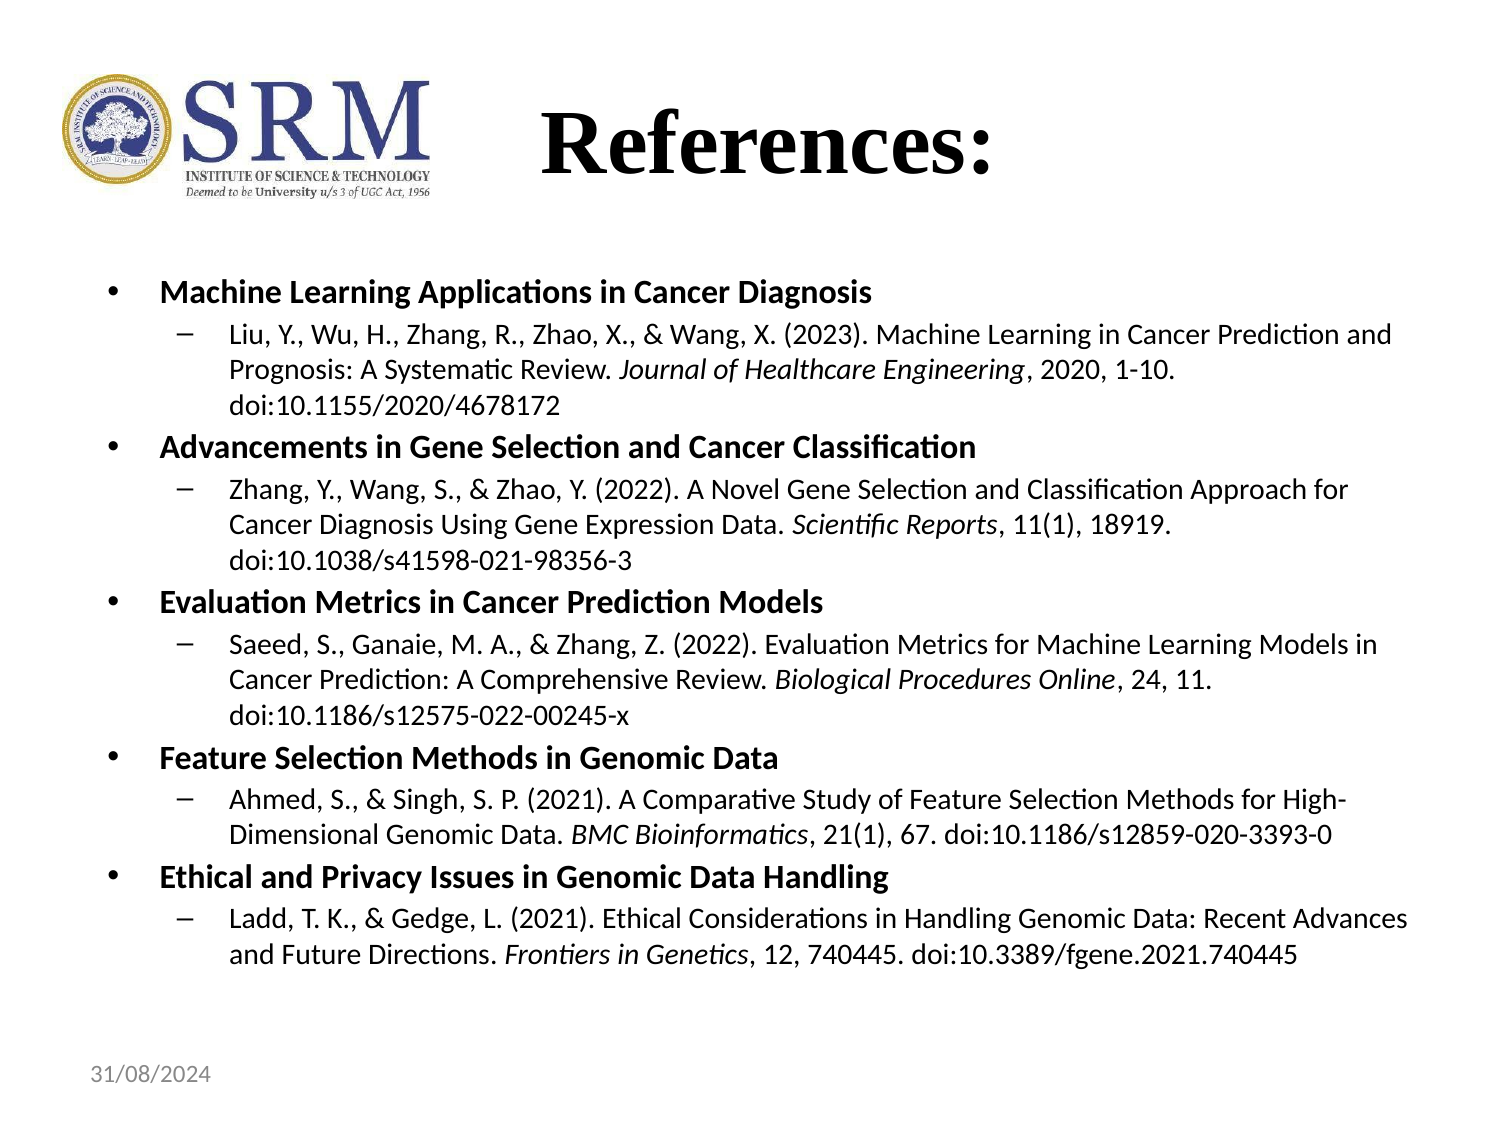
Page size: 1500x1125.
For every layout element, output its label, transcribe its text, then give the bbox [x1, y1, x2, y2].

text_box References: [430, 74, 1425, 200]
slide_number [75, 1042, 425, 1103]
list Machine Learning Applications in Cancer Diagnosis Liu, Y., Wu, H., Zhang, R., Zhao, X., & Wang, X. (2023). Machine Learning in Cancer Prediction and Prognosis: A Systematic Review. Journal of Healthcare Engineering, 2020, 1-10. doi:10.1155/2020/4678172 Advancements in Gene Selection and Cancer Classification Zhang, Y., Wang, S., & Zhao, Y. (2022). A Novel Gene Selection and Classification Approach for Cancer Diagnosis Using Gene Expression Data. Scientific Reports, 11(1), 18919. doi:10.1038/s41598-021-98356-3 Evaluation Metrics in Cancer Prediction Models Saeed, S., Ganaie, M. A., & Zhang, Z. (2022). Evaluation Metrics for Machine Learning Models in Cancer Prediction: A Comprehensive Review. Biological Procedures Online, 24, 11. doi:10.1186/s12575-022-00245-x Feature Selection Methods in Genomic Data Ahmed, S., & Singh, S. P. (2021). A Comparative Study of Feature Selection Methods for High-Dimensional Genomic Data. BMC Bioinformatics, 21(1), 67. doi:10.1186/s12859-020-3393-0 Ethical and Privacy Issues in Genomic Data Handling Ladd, T. K., & Gedge, L. (2021). Ethical Considerations in Handling Genomic Data: Recent Advances and Future Directions. Frontiers in Genetics, 12, 740445. doi:10.3389/fgene.2021.740445 [75, 262, 1425, 1005]
picture [62, 74, 430, 200]
